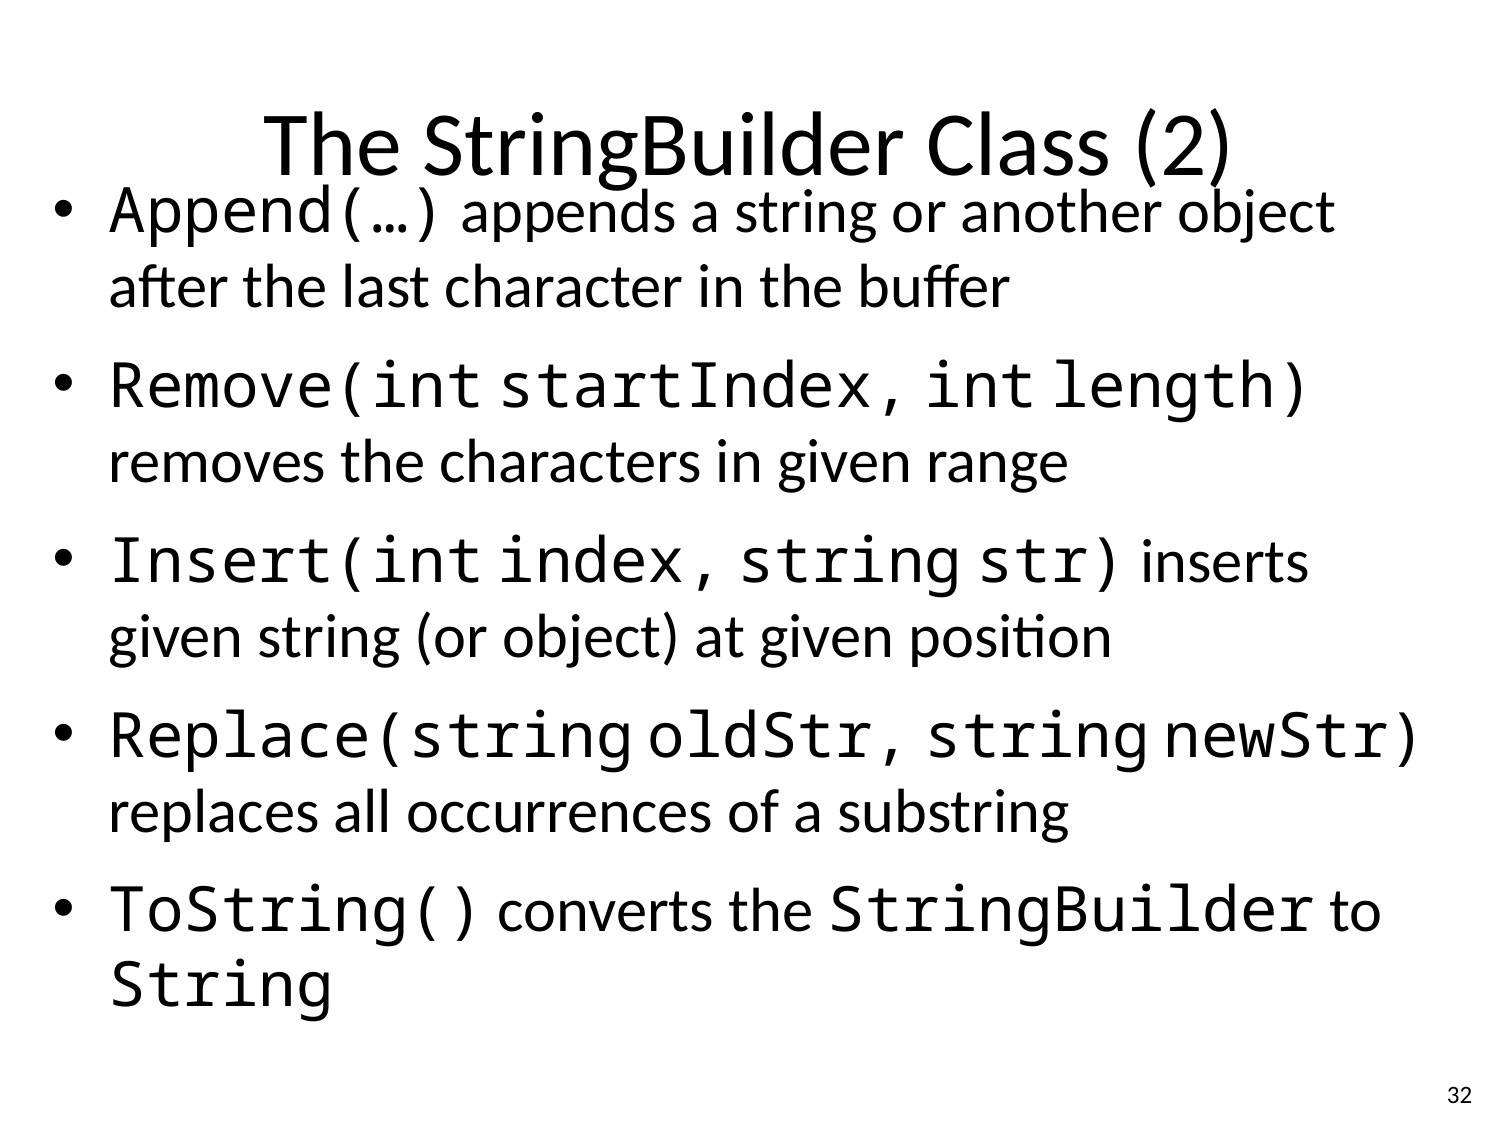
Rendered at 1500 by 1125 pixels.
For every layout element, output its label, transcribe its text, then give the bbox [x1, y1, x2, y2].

slide_number 32 [1412, 1074, 1488, 1113]
title The StringBuilder Class (2) [75, 45, 1425, 162]
list Append(…) appends a string or another object after the last character in the buffer Remove(int startIndex, int length) removes the characters in given range Insert(int index, string str) inserts given string (or object) at given position Replace(string oldStr, string newStr) replaces all occurrences of a substring ToString() converts the StringBuilder to String [37, 162, 1463, 1088]
